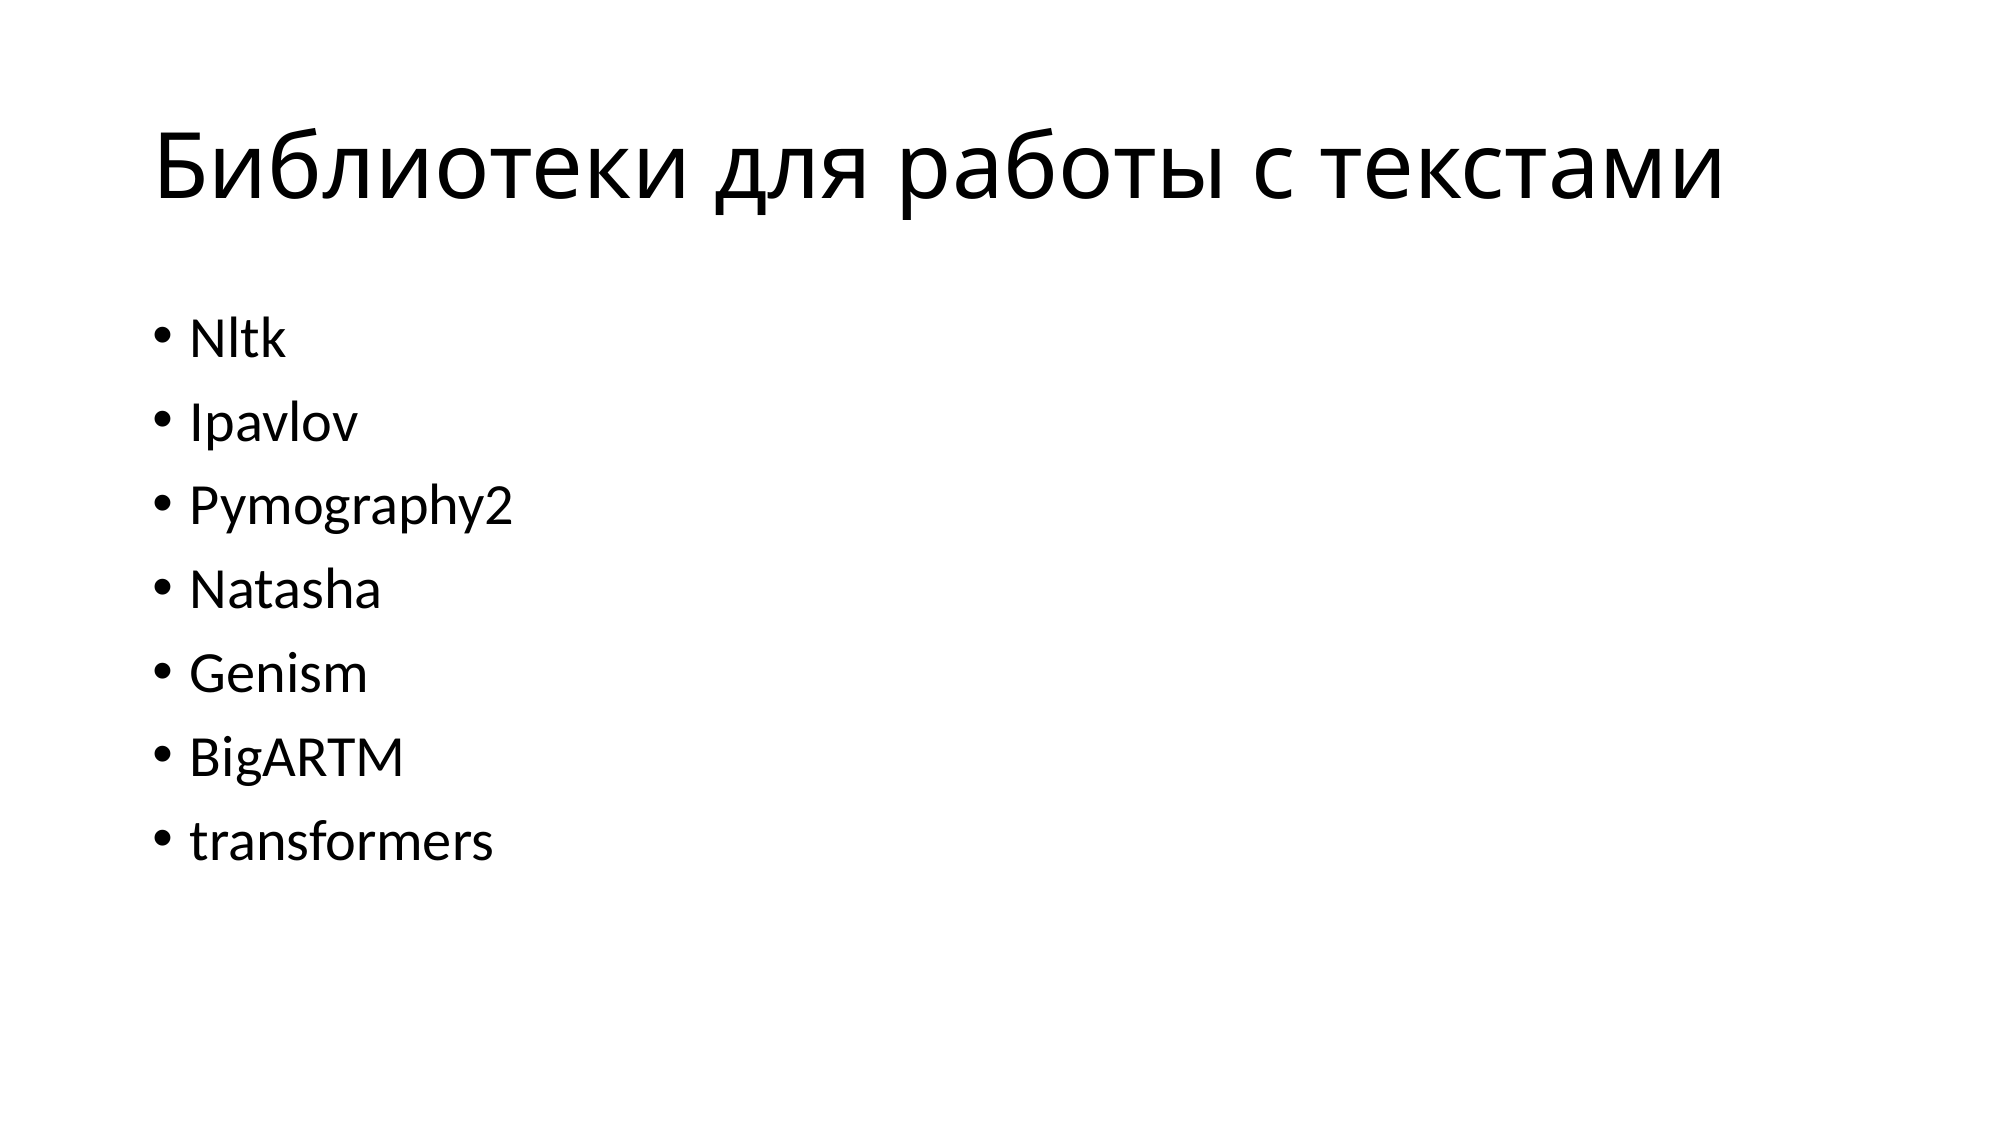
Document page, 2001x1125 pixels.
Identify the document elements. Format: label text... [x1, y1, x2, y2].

list Nltk Ipavlov Pymography2 Natasha Genism BigARTM transformers [137, 299, 1863, 1014]
title Библиотеки для работы с текстами [137, 59, 1863, 278]
